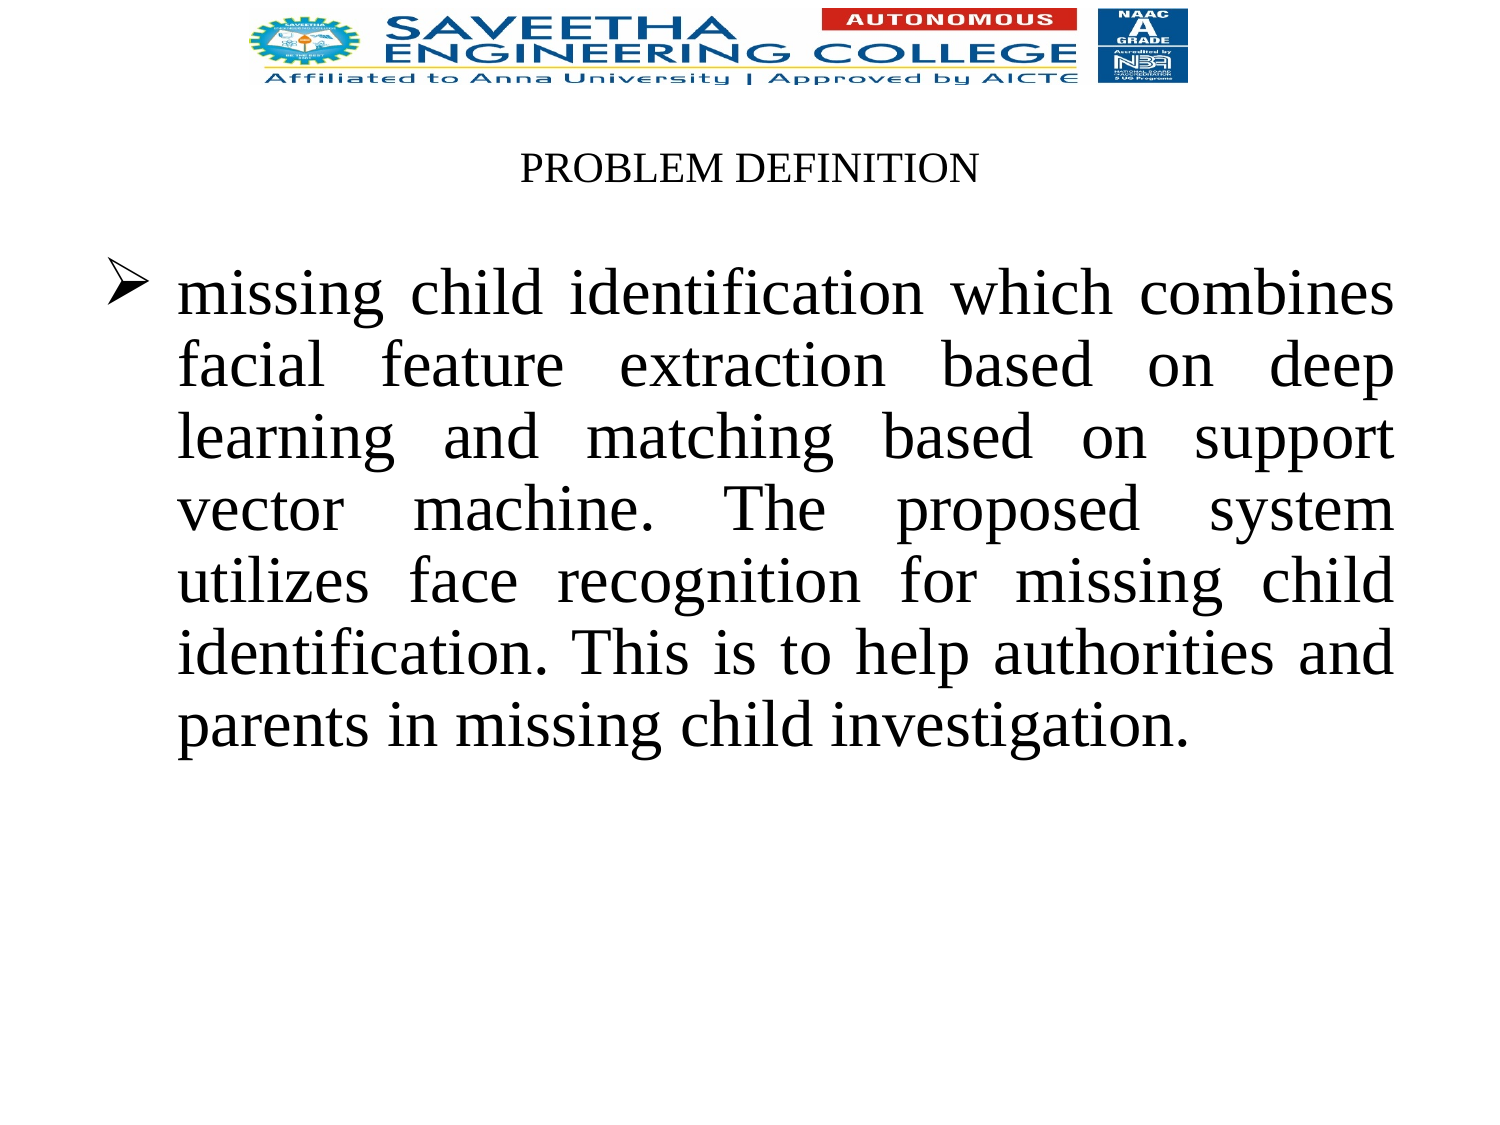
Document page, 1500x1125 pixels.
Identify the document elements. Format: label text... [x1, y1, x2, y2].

picture [249, 8, 1188, 85]
subtitle missing child identification which combines facial feature extraction based on deep learning and matching based on support vector machine. The proposed system utilizes face recognition for missing child identification. This is to help authorities and parents in missing child investigation. [87, 249, 1413, 1063]
title PROBLEM DEFINITION [112, 137, 1388, 200]
